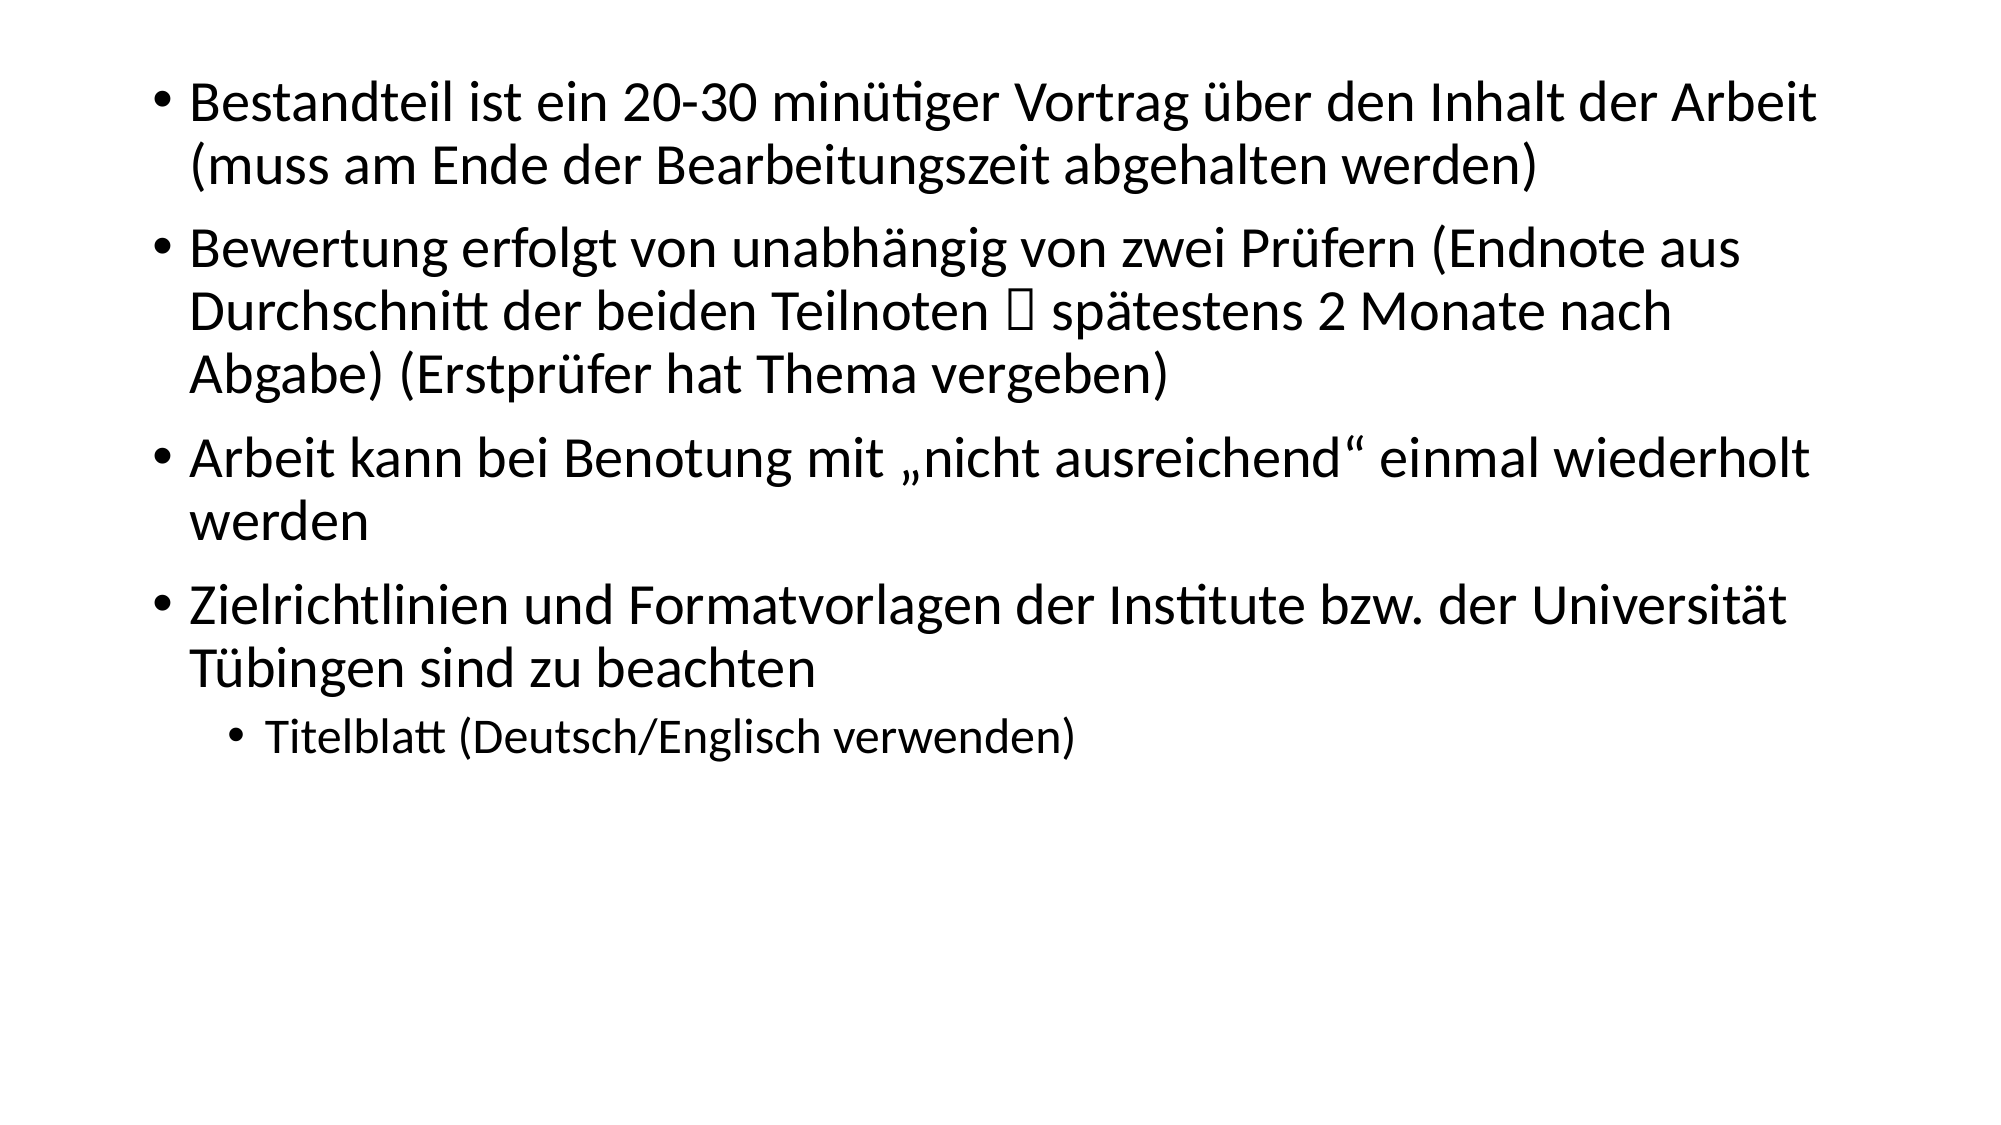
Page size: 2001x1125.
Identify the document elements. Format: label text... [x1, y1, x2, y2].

list Bestandteil ist ein 20-30 minütiger Vortrag über den Inhalt der Arbeit (muss am Ende der Bearbeitungszeit abgehalten werden) Bewertung erfolgt von unabhängig von zwei Prüfern (Endnote aus Durchschnitt der beiden Teilnoten  spätestens 2 Monate nach Abgabe) (Erstprüfer hat Thema vergeben) Arbeit kann bei Benotung mit „nicht ausreichend“ einmal wiederholt werden Zielrichtlinien und Formatvorlagen der Institute bzw. der Universität Tübingen sind zu beachten Titelblatt (Deutsch/Englisch verwenden) [137, 63, 1863, 1014]
